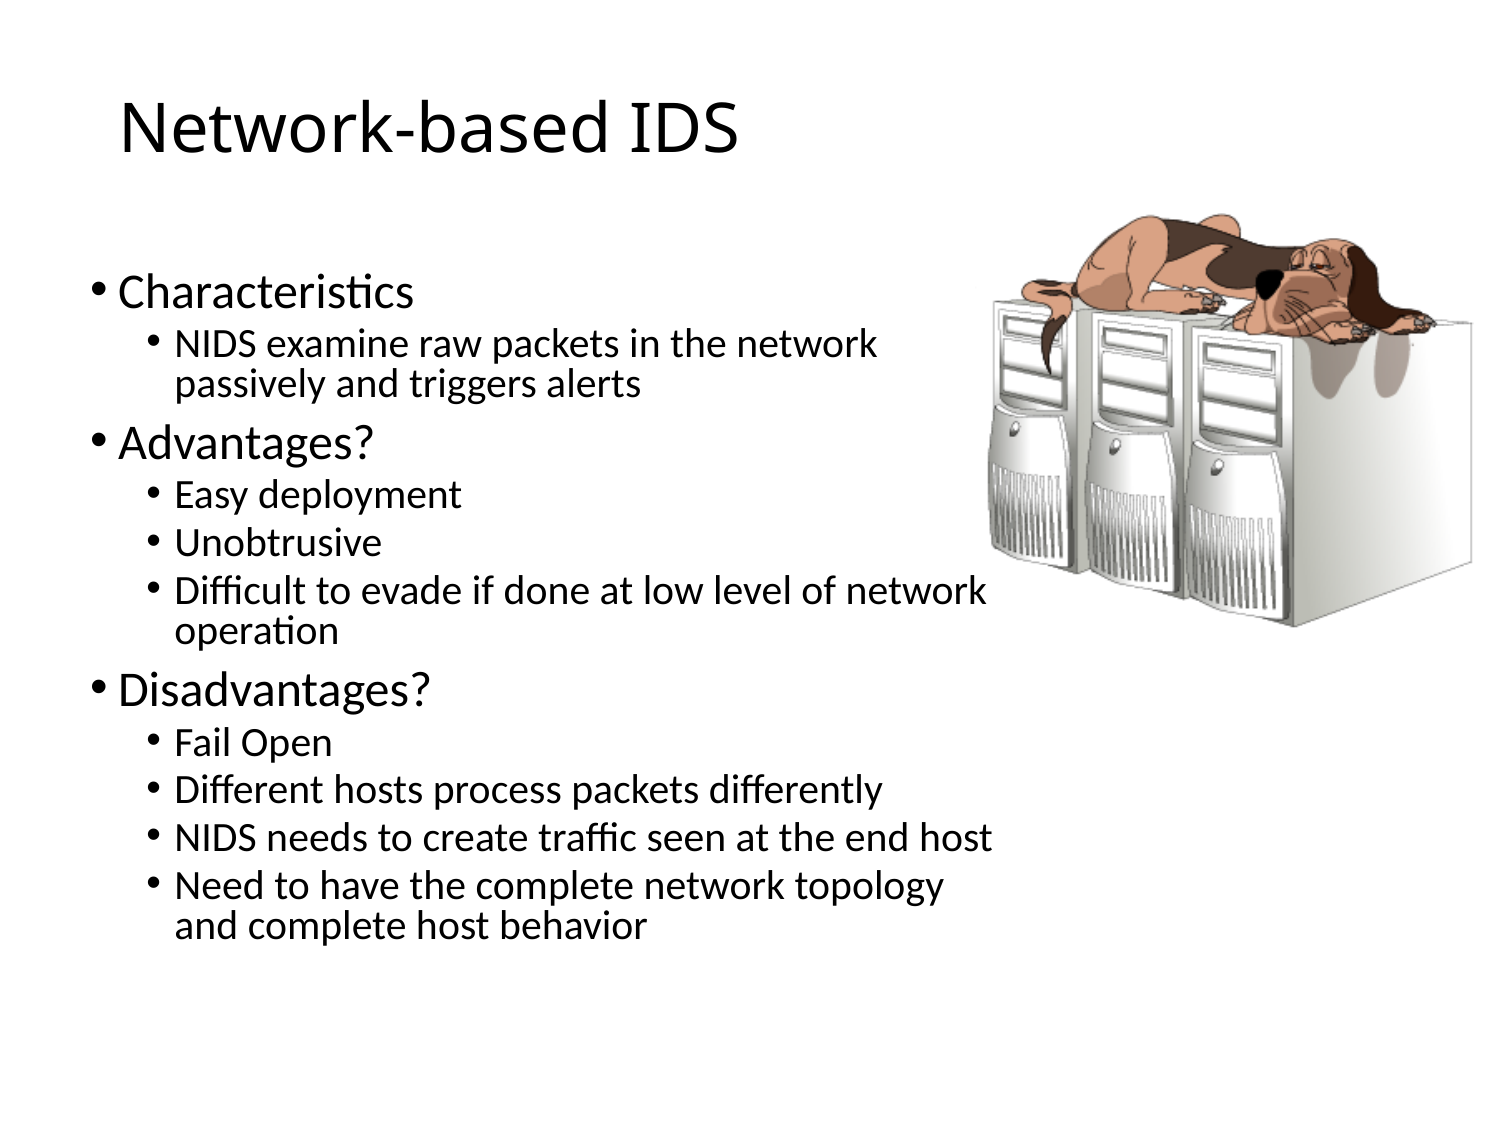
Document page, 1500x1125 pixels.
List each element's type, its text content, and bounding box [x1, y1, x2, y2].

title Network-based IDS [103, 59, 1397, 200]
picture [974, 212, 1474, 629]
list Characteristics NIDS examine raw packets in the network passively and triggers alerts Advantages? Easy deployment Unobtrusive Difficult to evade if done at low level of network operation Disadvantages? Fail Open Different hosts process packets differently NIDS needs to create traffic seen at the end host Need to have the complete network topology and complete host behavior [75, 262, 1013, 1075]
